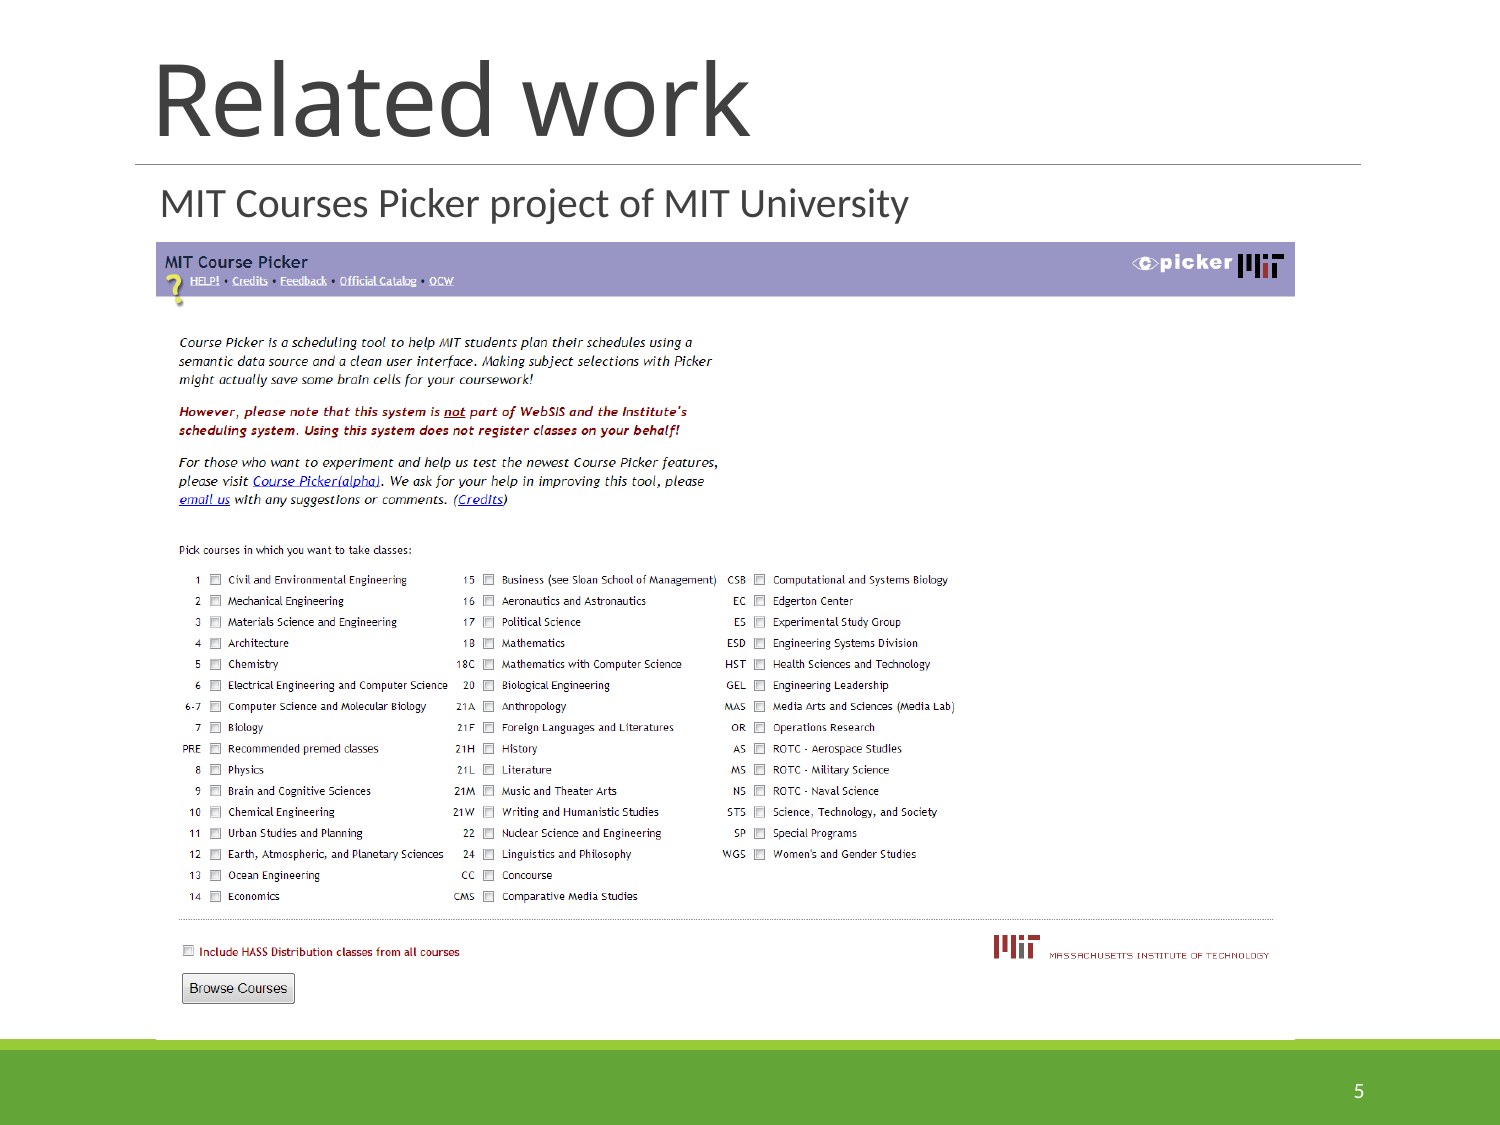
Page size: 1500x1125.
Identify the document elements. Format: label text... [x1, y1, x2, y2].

list MIT Courses Picker project of MIT University [135, 174, 1373, 1005]
picture [155, 241, 1295, 1040]
slide_number 5 [1218, 1059, 1380, 1120]
title Related work [135, 47, 1373, 165]
